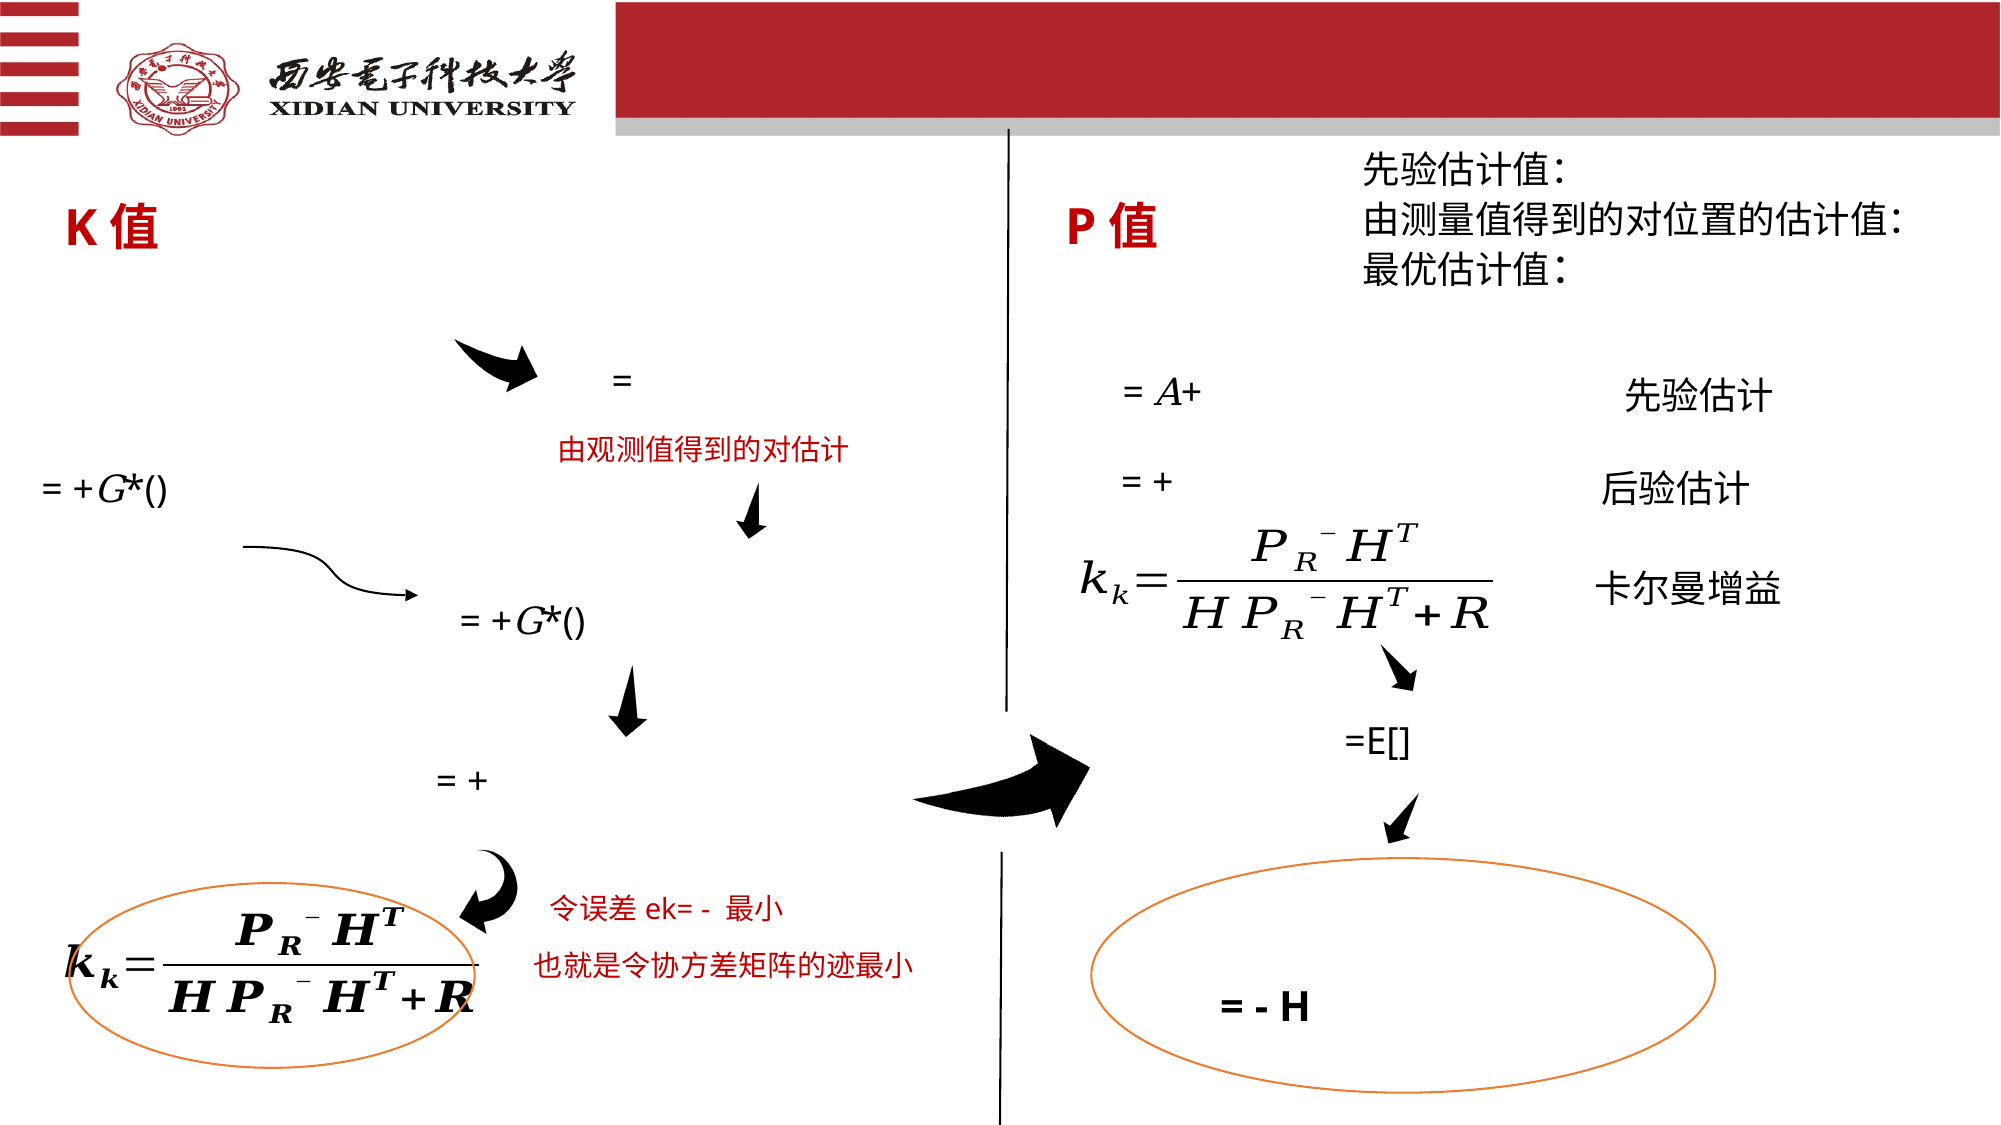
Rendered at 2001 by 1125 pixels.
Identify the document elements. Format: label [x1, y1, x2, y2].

picture [0, 2, 2000, 1125]
text_box [242, 546, 418, 596]
